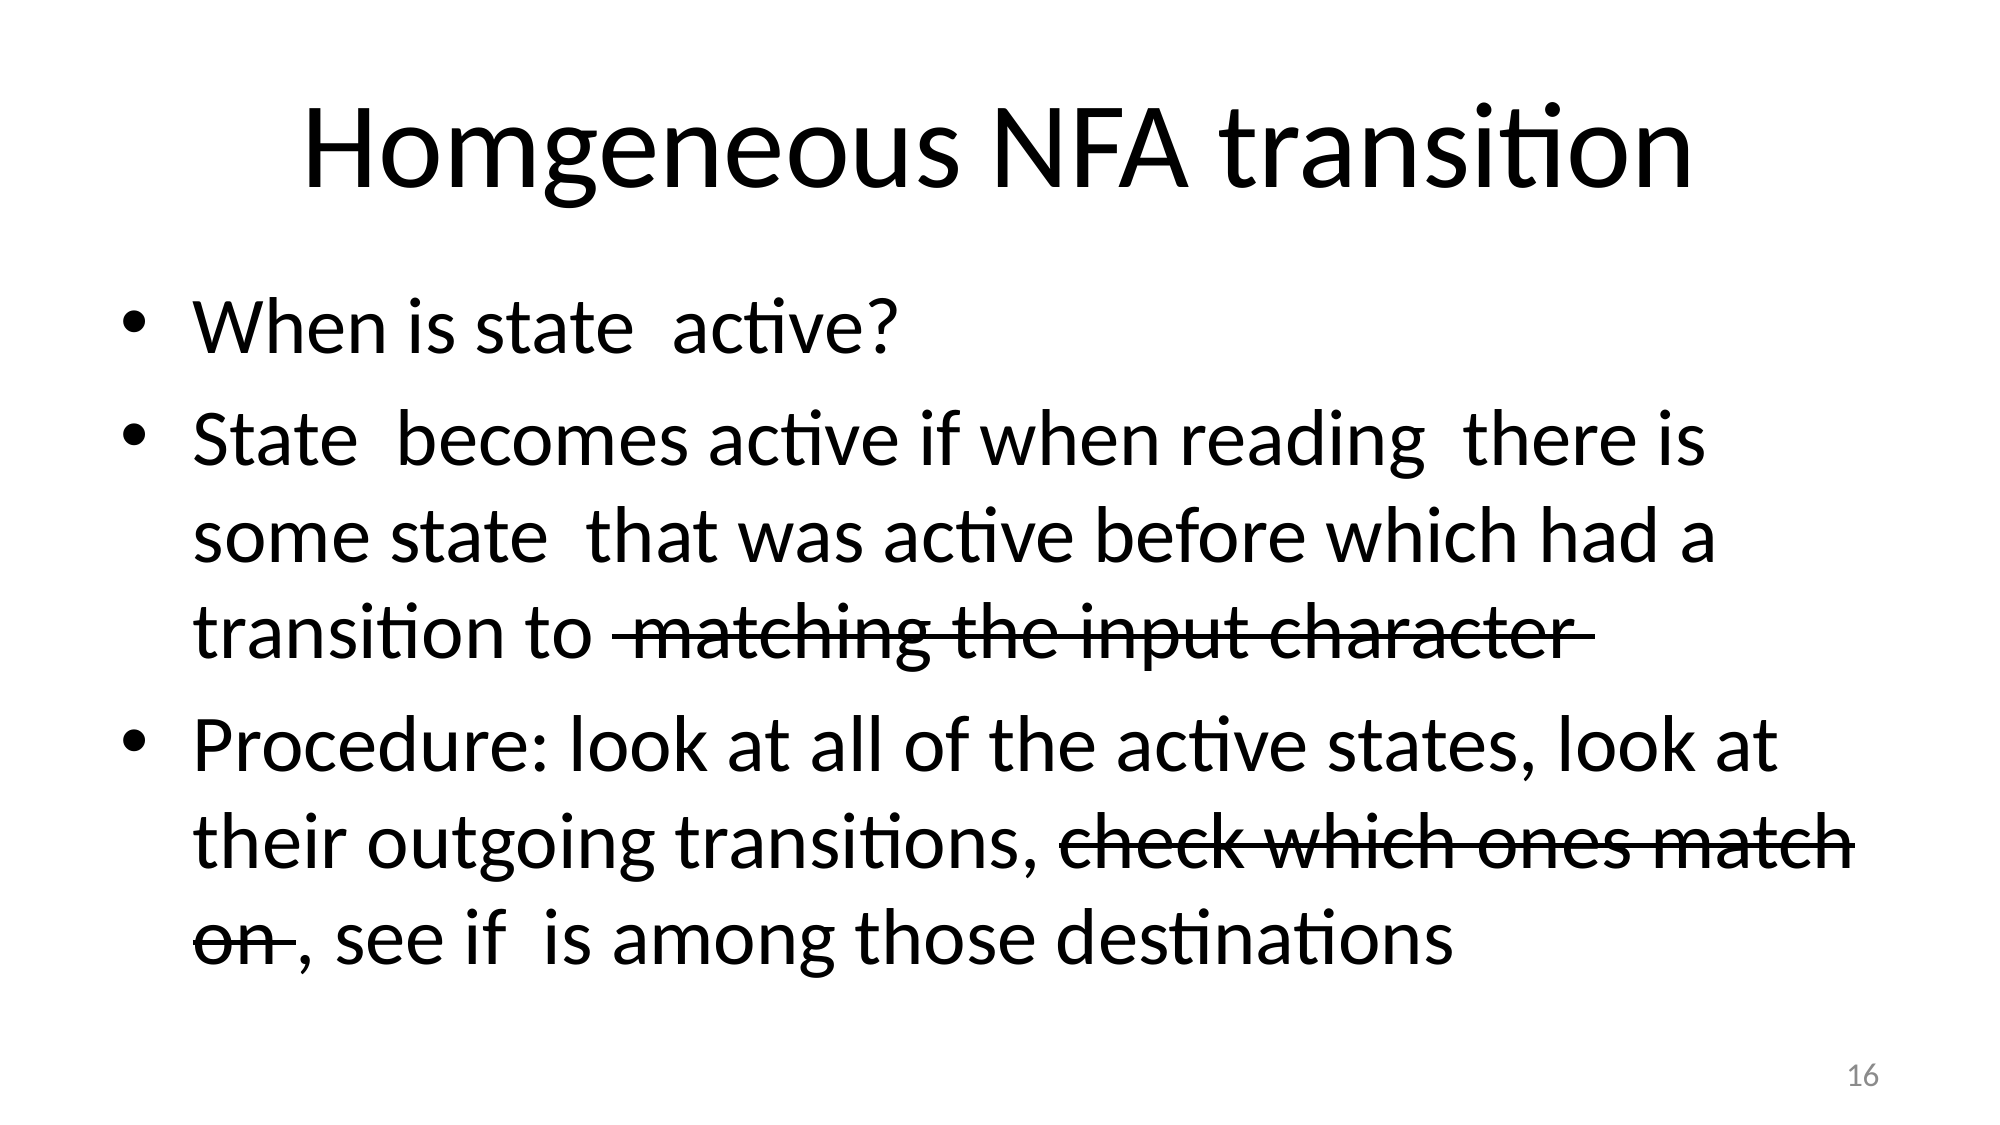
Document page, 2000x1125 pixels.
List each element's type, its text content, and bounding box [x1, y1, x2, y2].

title Homgeneous NFA transition [99, 45, 1900, 233]
slide_number 16 [1432, 1042, 1900, 1103]
